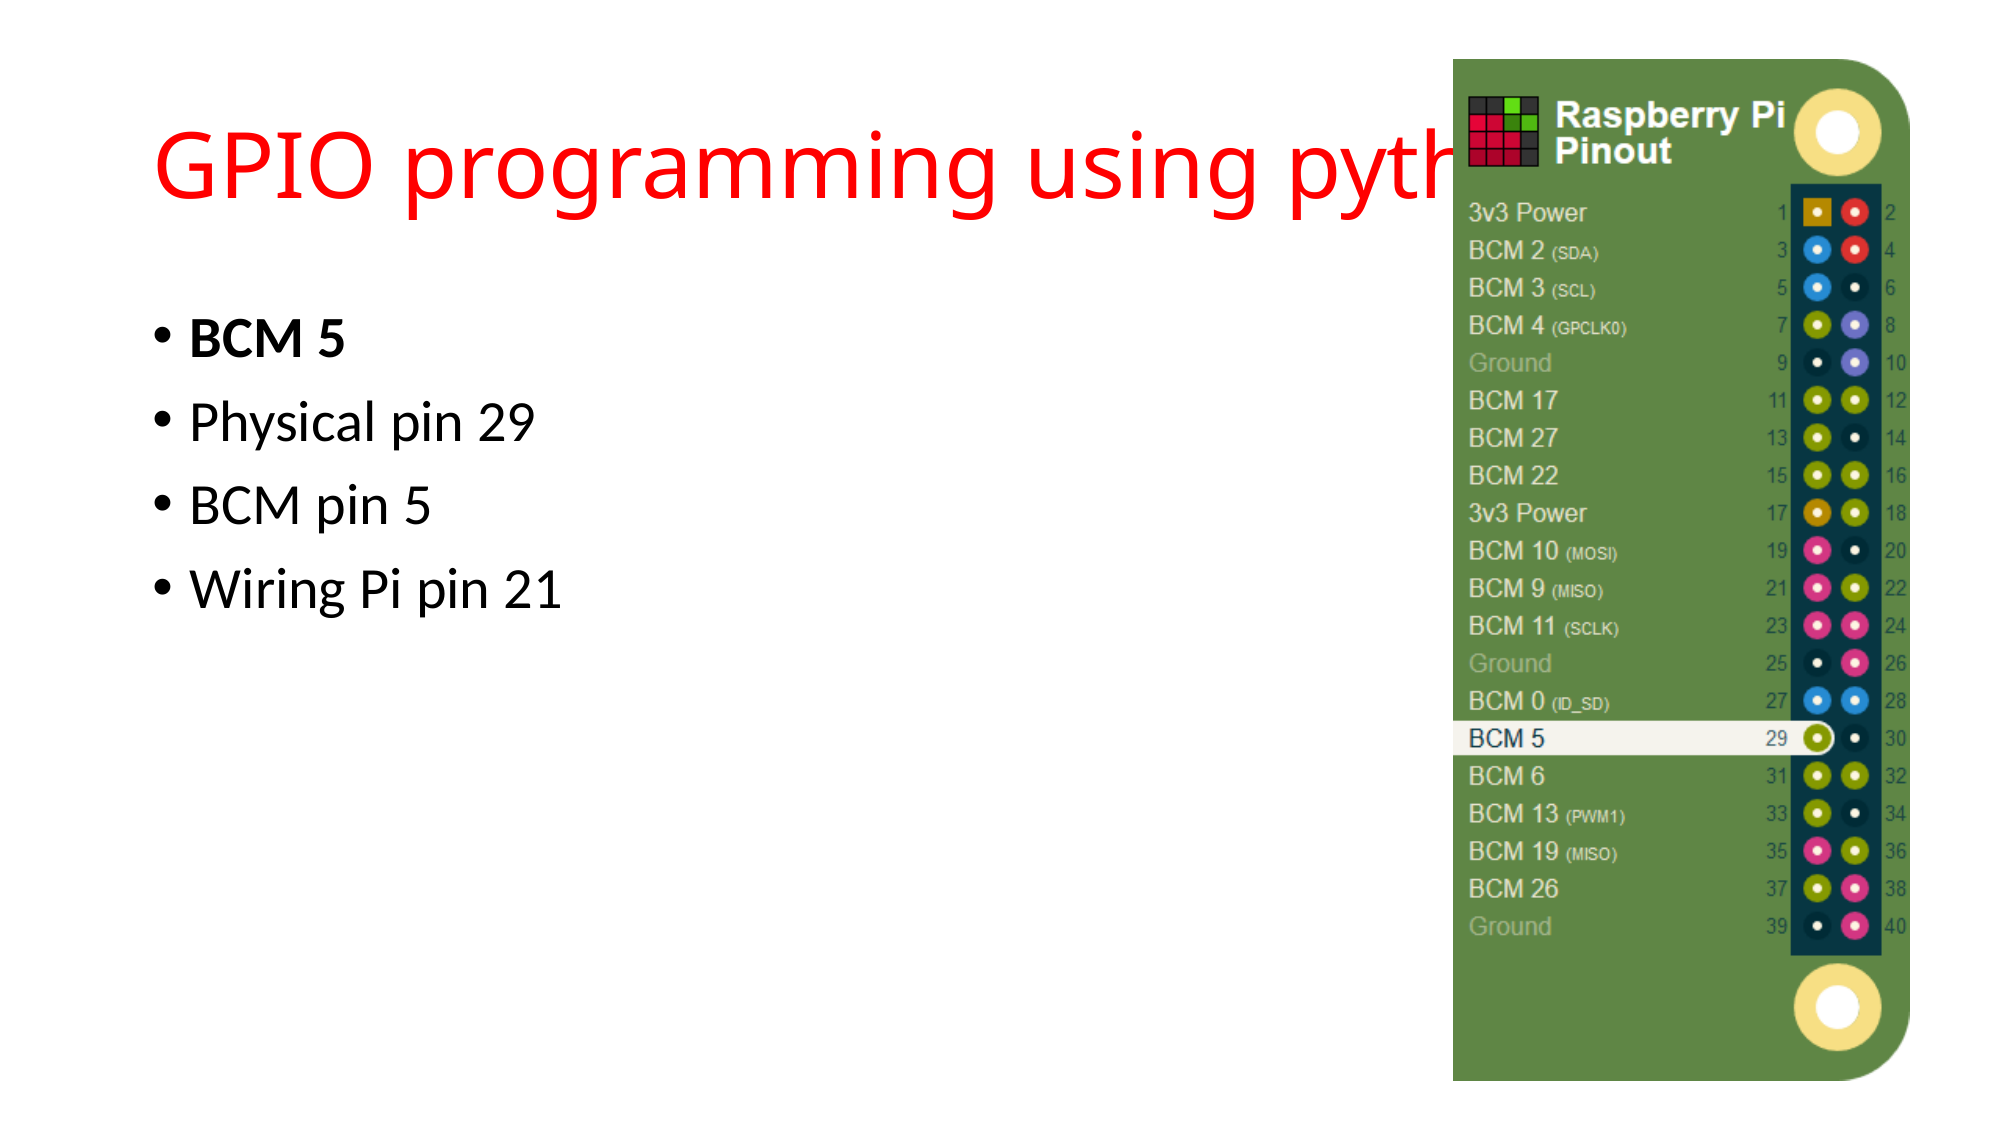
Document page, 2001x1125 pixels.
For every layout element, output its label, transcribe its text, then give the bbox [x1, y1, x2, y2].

title GPIO programming using python [137, 59, 1453, 278]
picture [1453, 59, 1910, 1081]
list BCM 5 Physical pin 29 BCM pin 5 Wiring Pi pin 21 [137, 299, 860, 1014]
